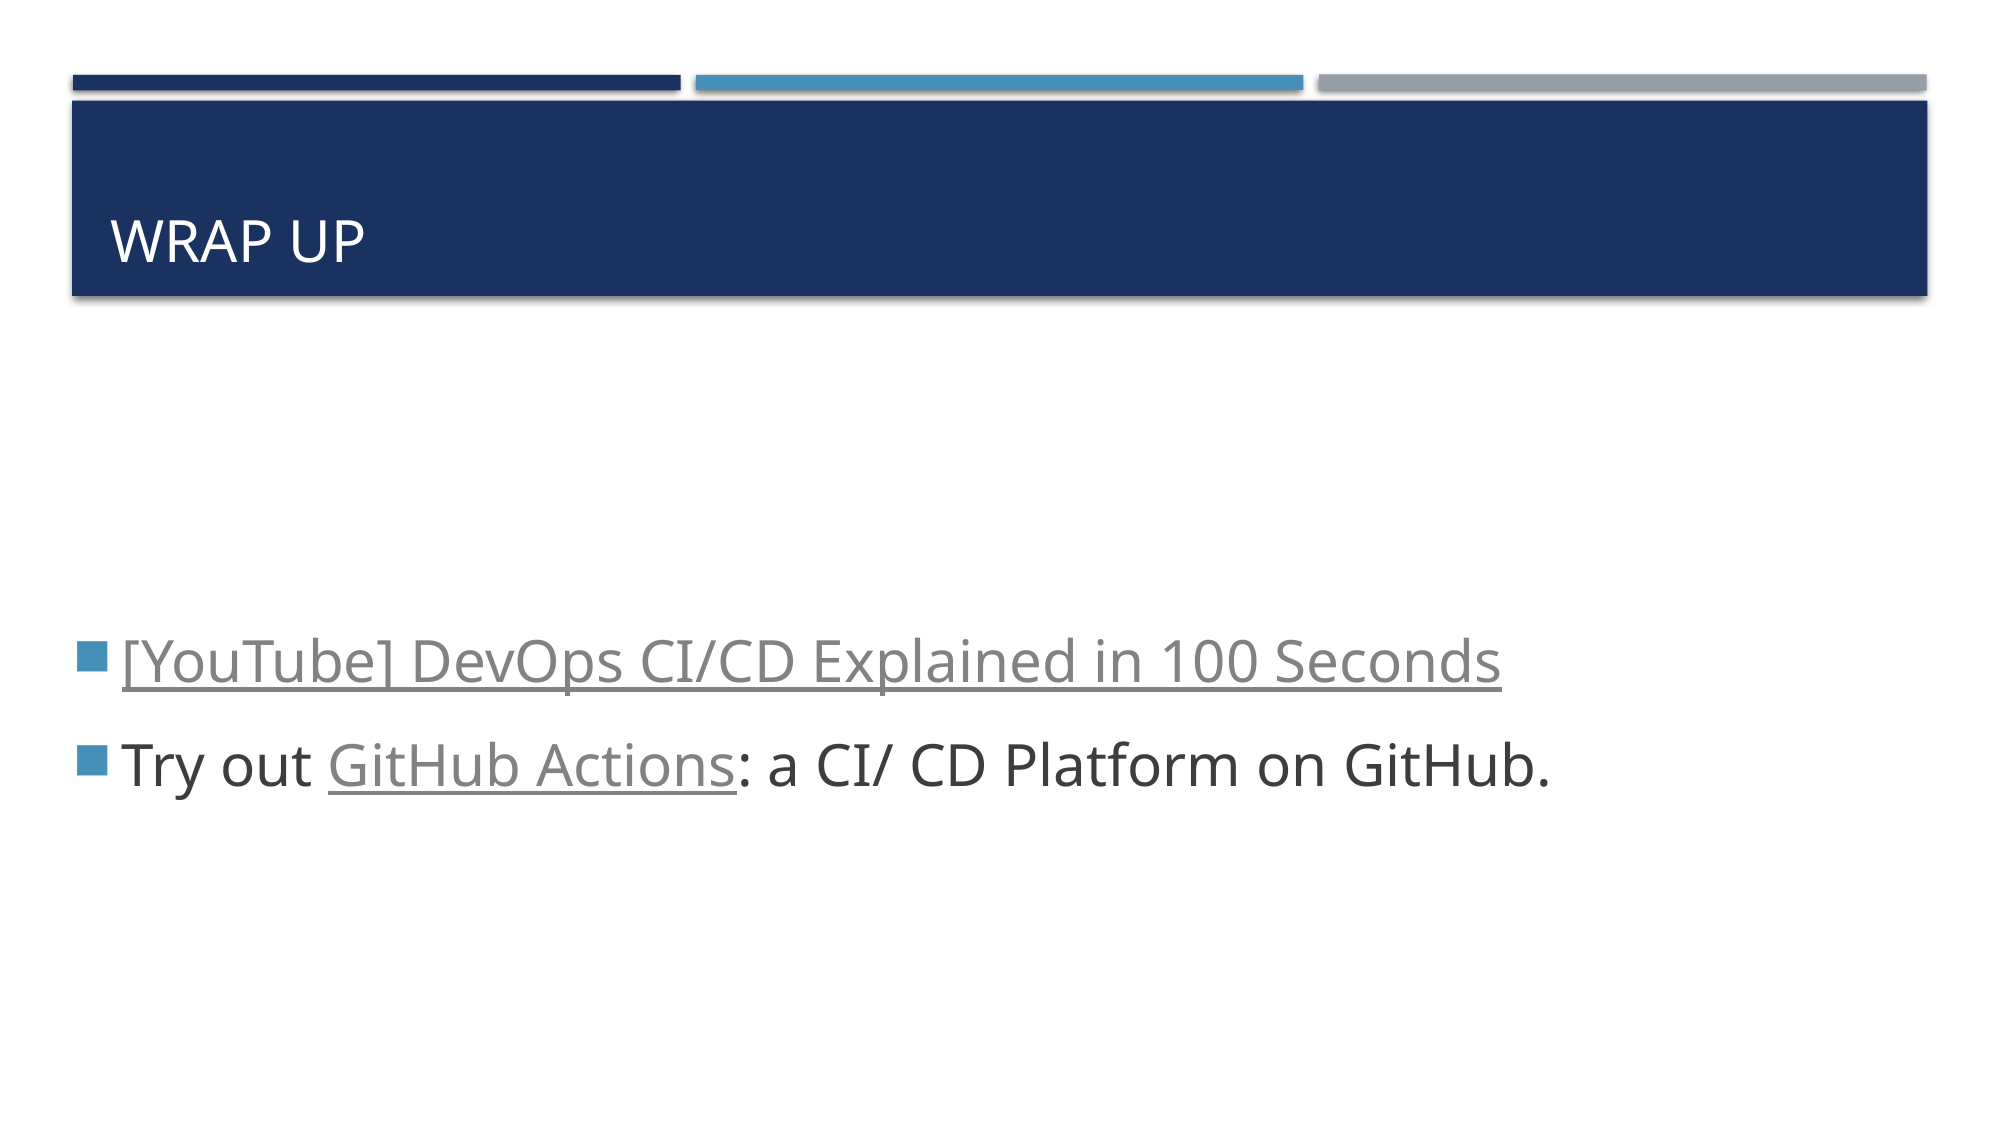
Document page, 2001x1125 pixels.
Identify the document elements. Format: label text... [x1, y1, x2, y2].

title Wrap up [95, 115, 1905, 282]
list [YouTube] DevOps CI/CD Explained in 100 Seconds Try out GitHub Actions: a CI/ CD Platform on GitHub. [56, 343, 1944, 1089]
